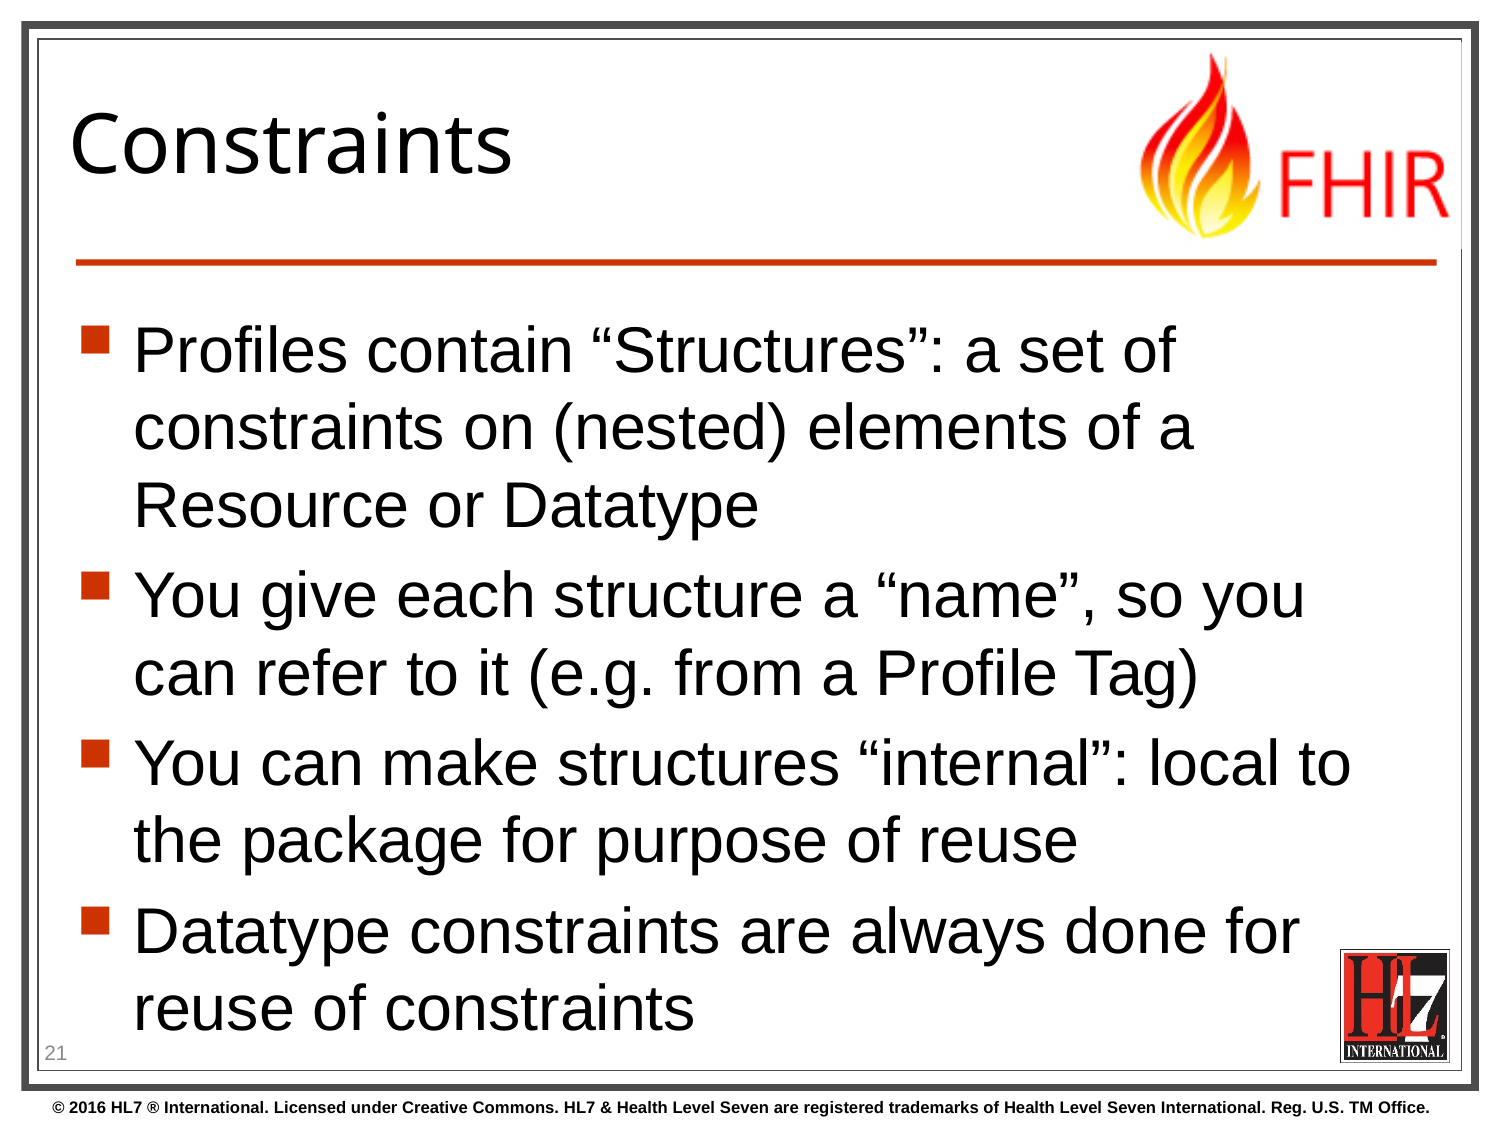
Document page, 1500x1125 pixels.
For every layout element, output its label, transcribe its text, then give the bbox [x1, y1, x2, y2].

list Profiles contain “Structures”: a set of constraints on (nested) elements of a Resource or Datatype You give each structure a “name”, so you can refer to it (e.g. from a Profile Tag) You can make structures “internal”: local to the package for purpose of reuse Datatype constraints are always done for reuse of constraints [62, 299, 1438, 1035]
picture [1128, 42, 1462, 249]
title Constraints [53, 54, 1128, 244]
slide_number 21 [29, 1034, 148, 1071]
picture [1340, 949, 1450, 1063]
